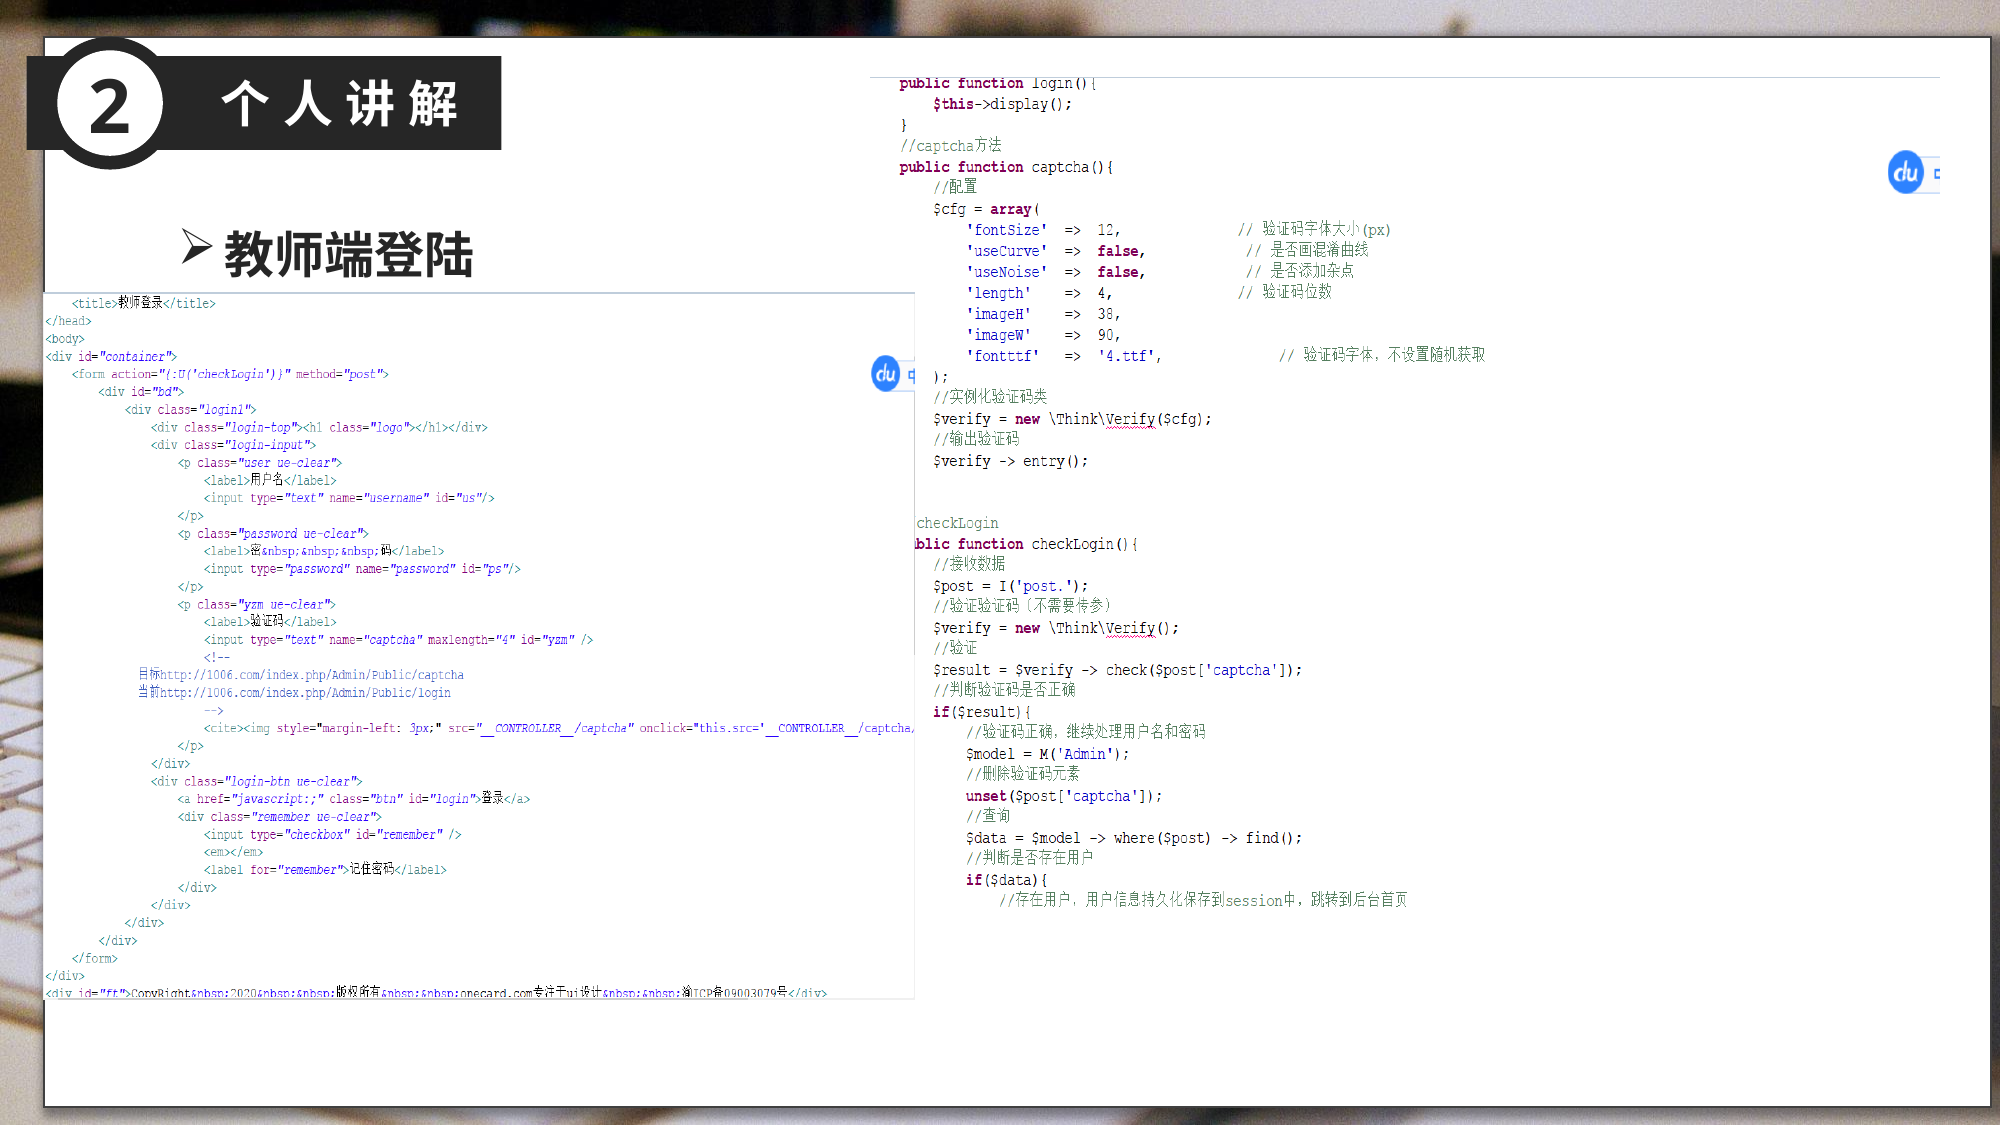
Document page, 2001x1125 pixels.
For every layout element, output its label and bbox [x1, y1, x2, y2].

picture [0, 0, 2000, 1125]
text_box [26, 36, 502, 170]
